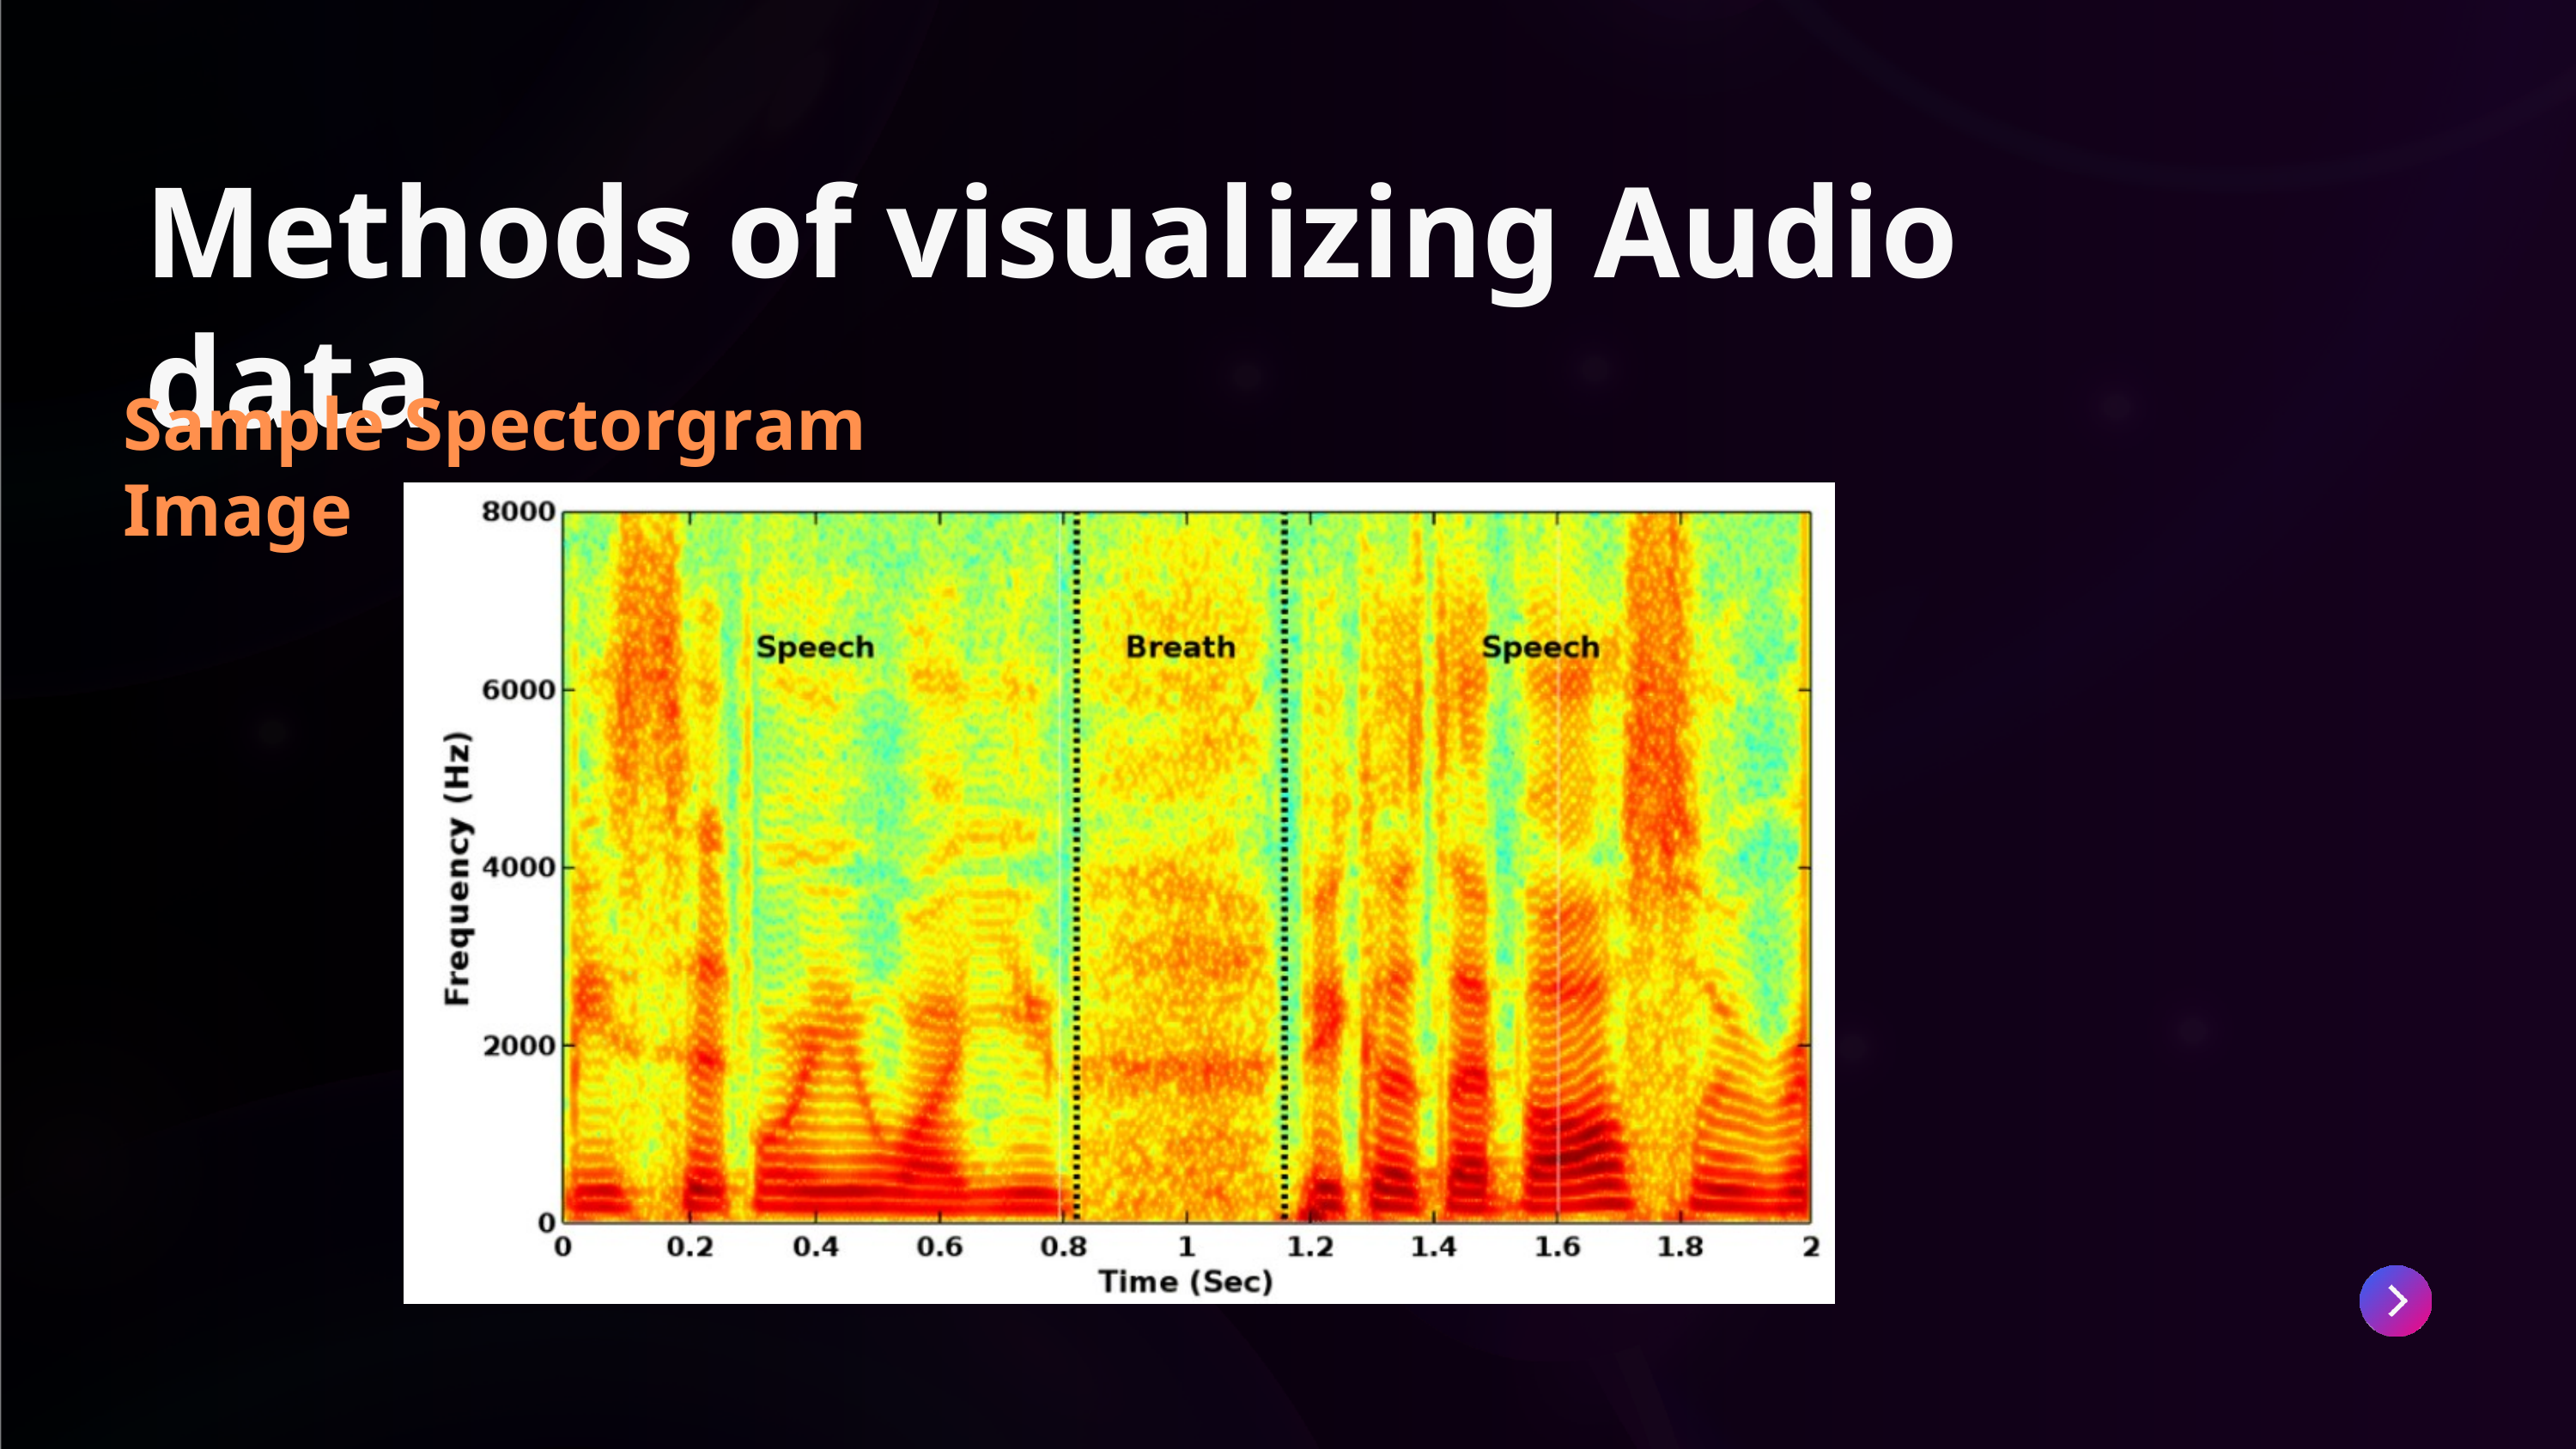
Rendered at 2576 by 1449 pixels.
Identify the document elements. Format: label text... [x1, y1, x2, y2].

text_box Methods of visualizing Audio data [143, 150, 2183, 453]
picture [0, 0, 2576, 1449]
text_box Sample Spectorgram Image [121, 377, 1088, 551]
